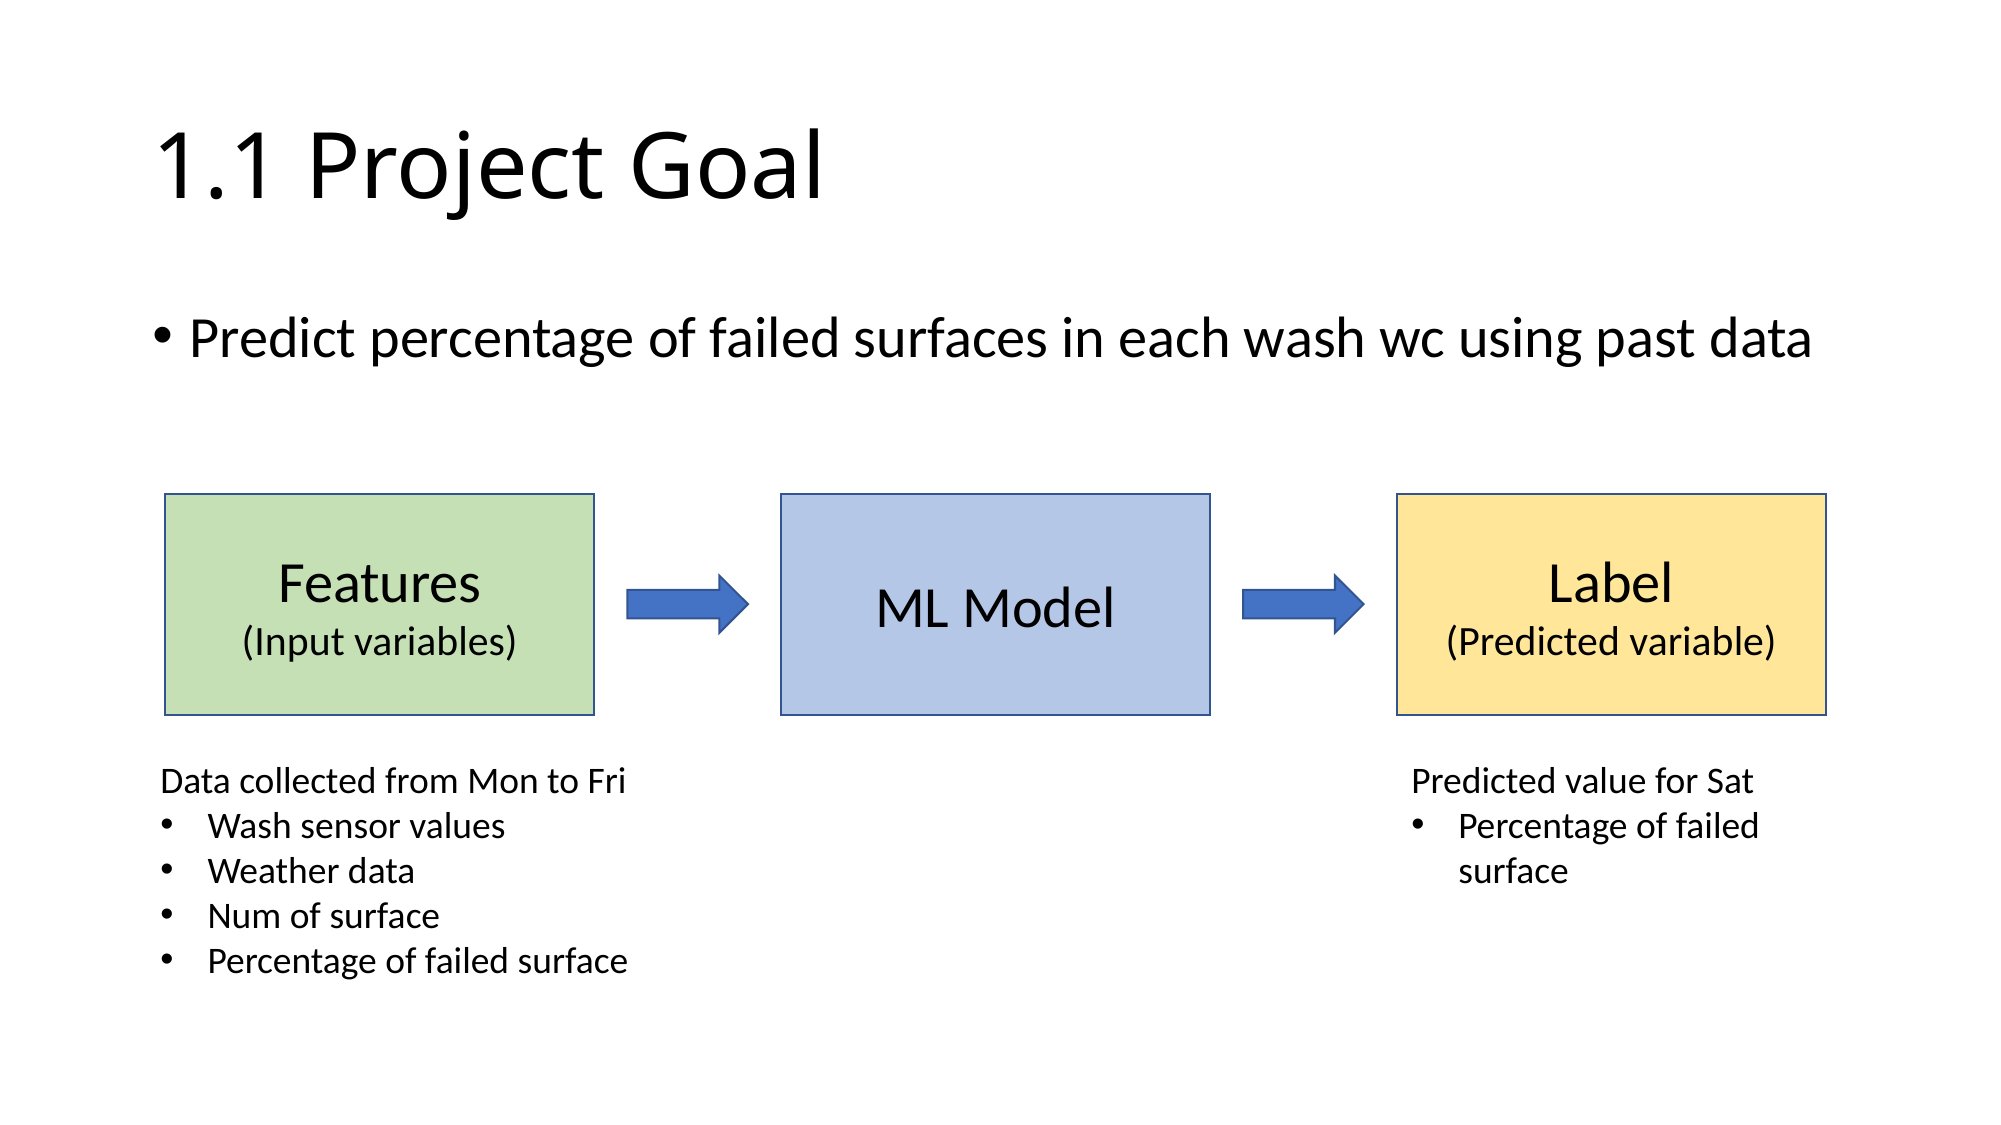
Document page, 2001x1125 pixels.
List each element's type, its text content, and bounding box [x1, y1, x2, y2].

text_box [145, 493, 1855, 991]
title 1.1 Project Goal [137, 59, 1863, 278]
list Predict percentage of failed surfaces in each wash wc using past data [137, 299, 1863, 393]
